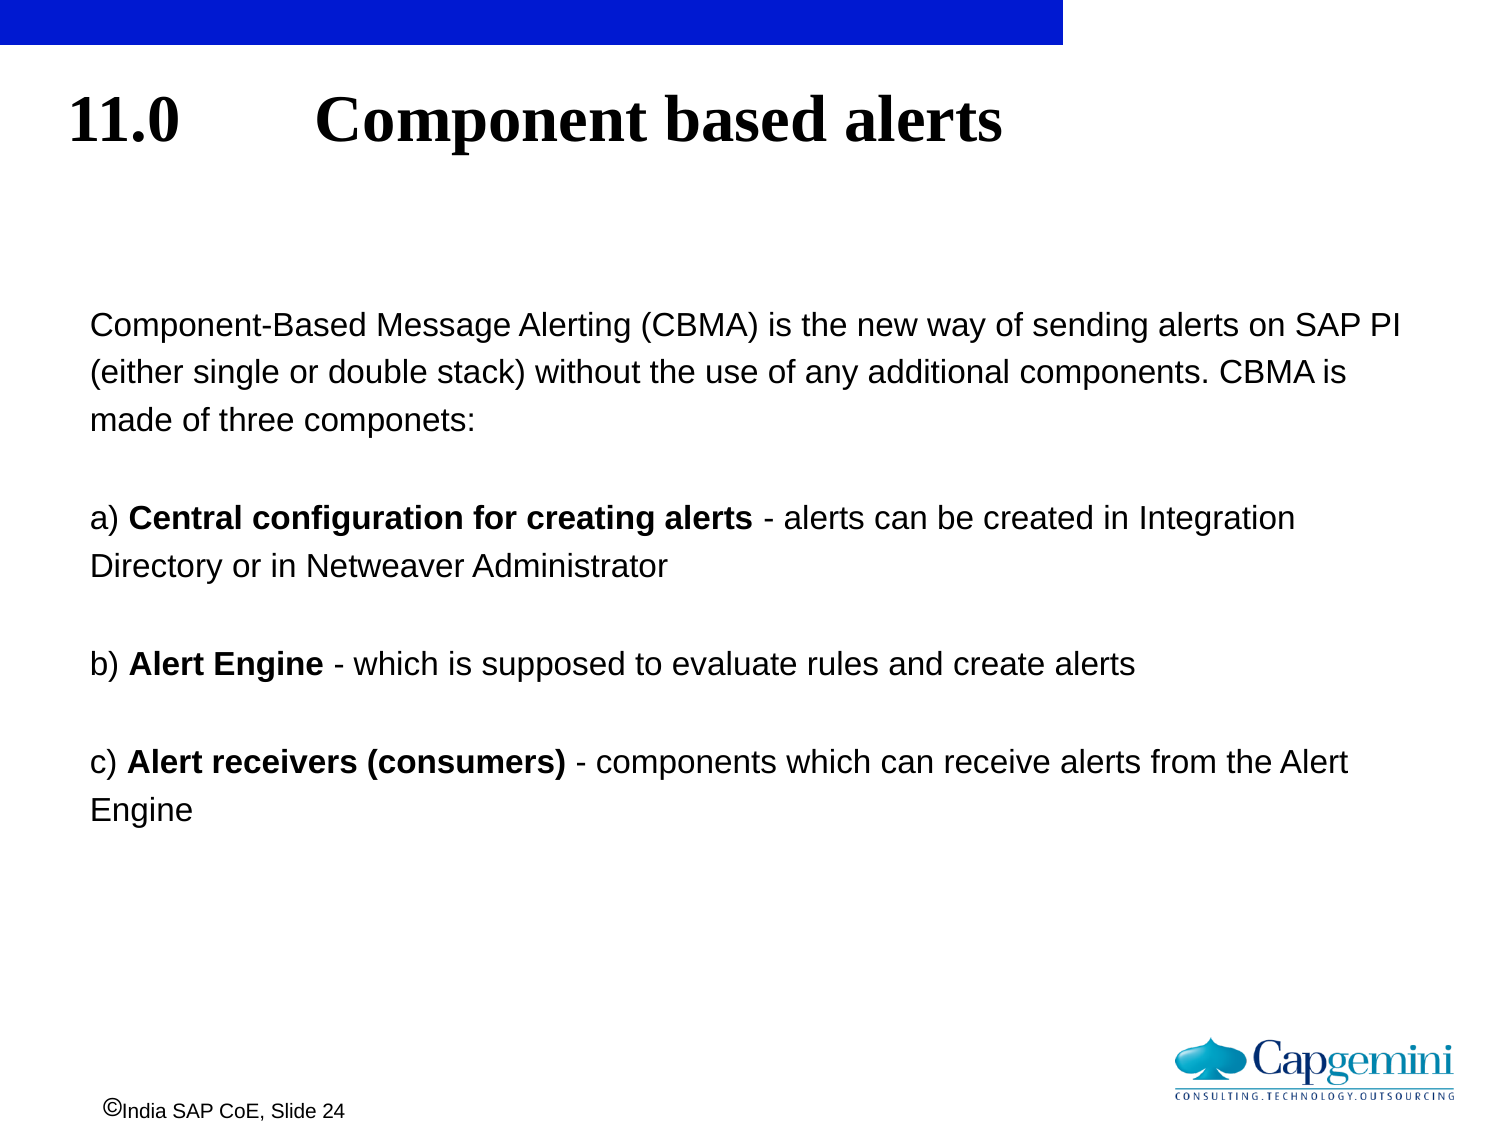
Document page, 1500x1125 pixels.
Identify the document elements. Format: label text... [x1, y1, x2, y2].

text_box Component-Based Message Alerting (CBMA) is the new way of sending alerts on SAP PI (either single or double stack) without the use of any additional components. CBMA is made of three componets: a) Central configuration for creating alerts - alerts can be created in Integration Directory or in Netweaver Administrator b) Alert Engine - which is supposed to evaluate rules and create alerts c) Alert receivers (consumers) - components which can receive alerts from the Alert Engine [75, 287, 1450, 836]
picture [1175, 1037, 1454, 1100]
title 11.0 Component based alerts [66, 74, 1500, 163]
